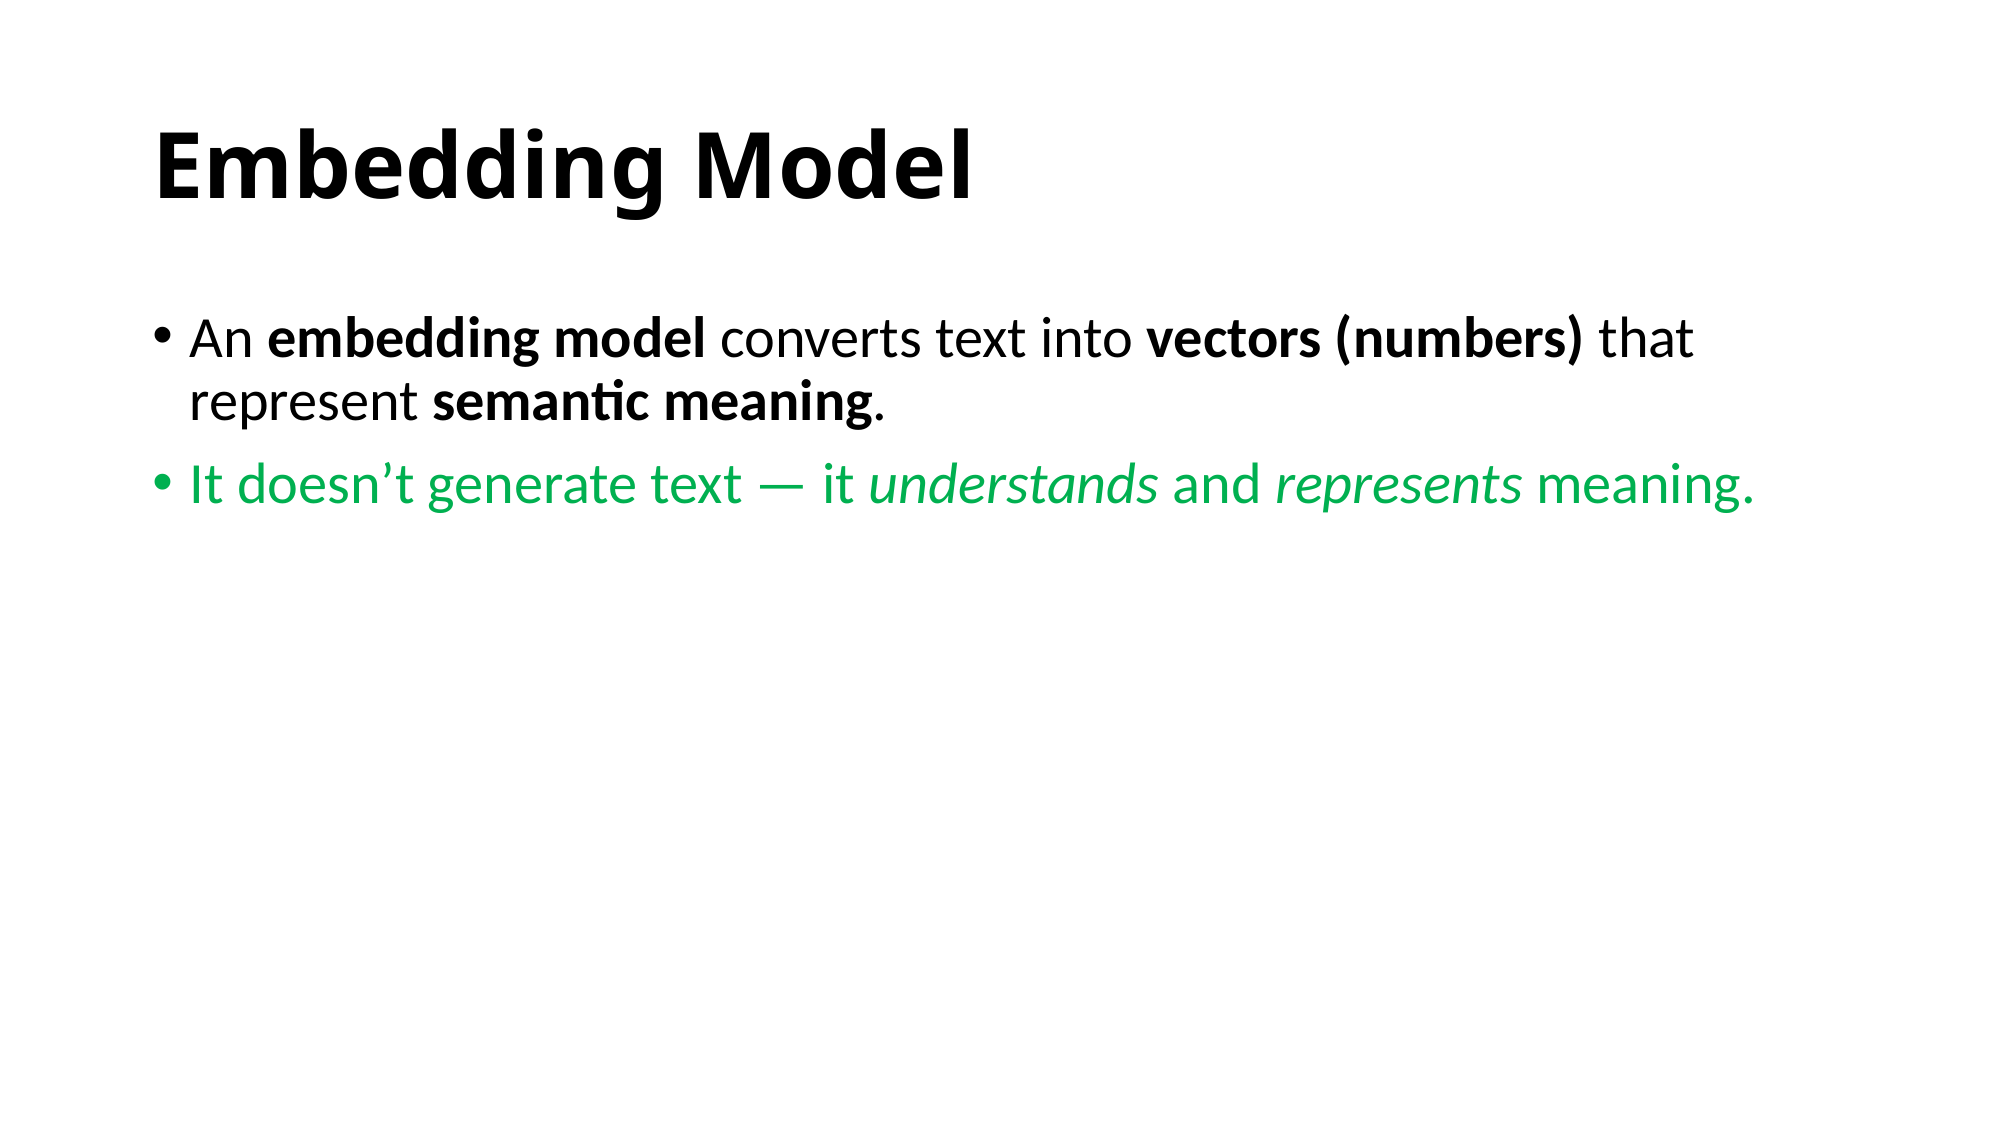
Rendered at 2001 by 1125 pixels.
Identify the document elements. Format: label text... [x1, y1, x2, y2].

title Embedding Model [137, 59, 1863, 278]
list An embedding model converts text into vectors (numbers) that represent semantic meaning. It doesn’t generate text — it understands and represents meaning. [137, 299, 1863, 1014]
